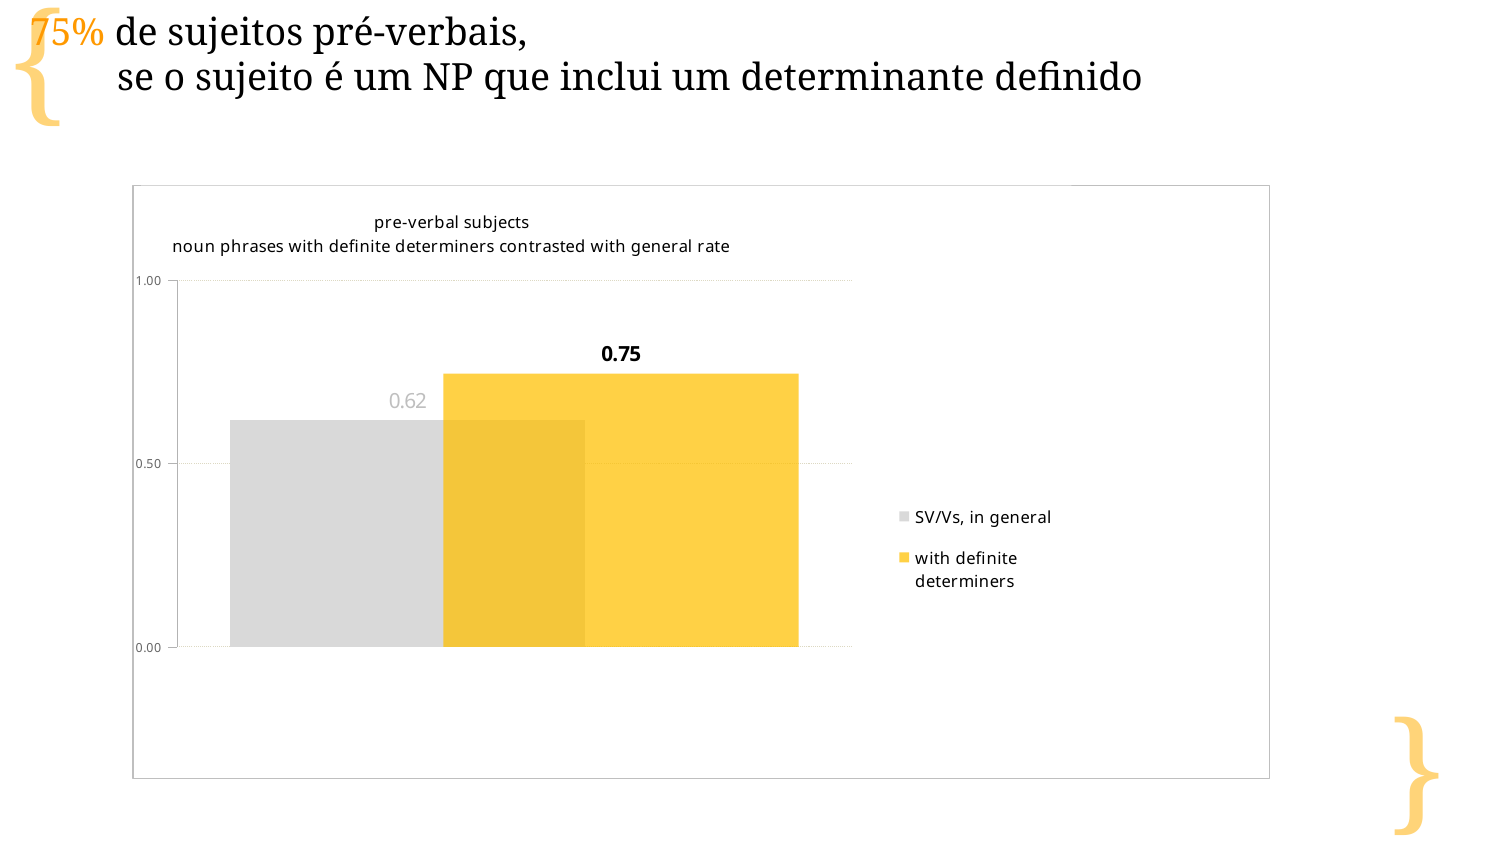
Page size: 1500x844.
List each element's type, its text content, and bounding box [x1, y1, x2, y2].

text_box 75% de sujeitos pré-verbais, se o sujeito é um NP que inclui um determinante definido [14, 0, 1160, 105]
chart [135, 185, 1072, 680]
text_box [131, 184, 1272, 781]
